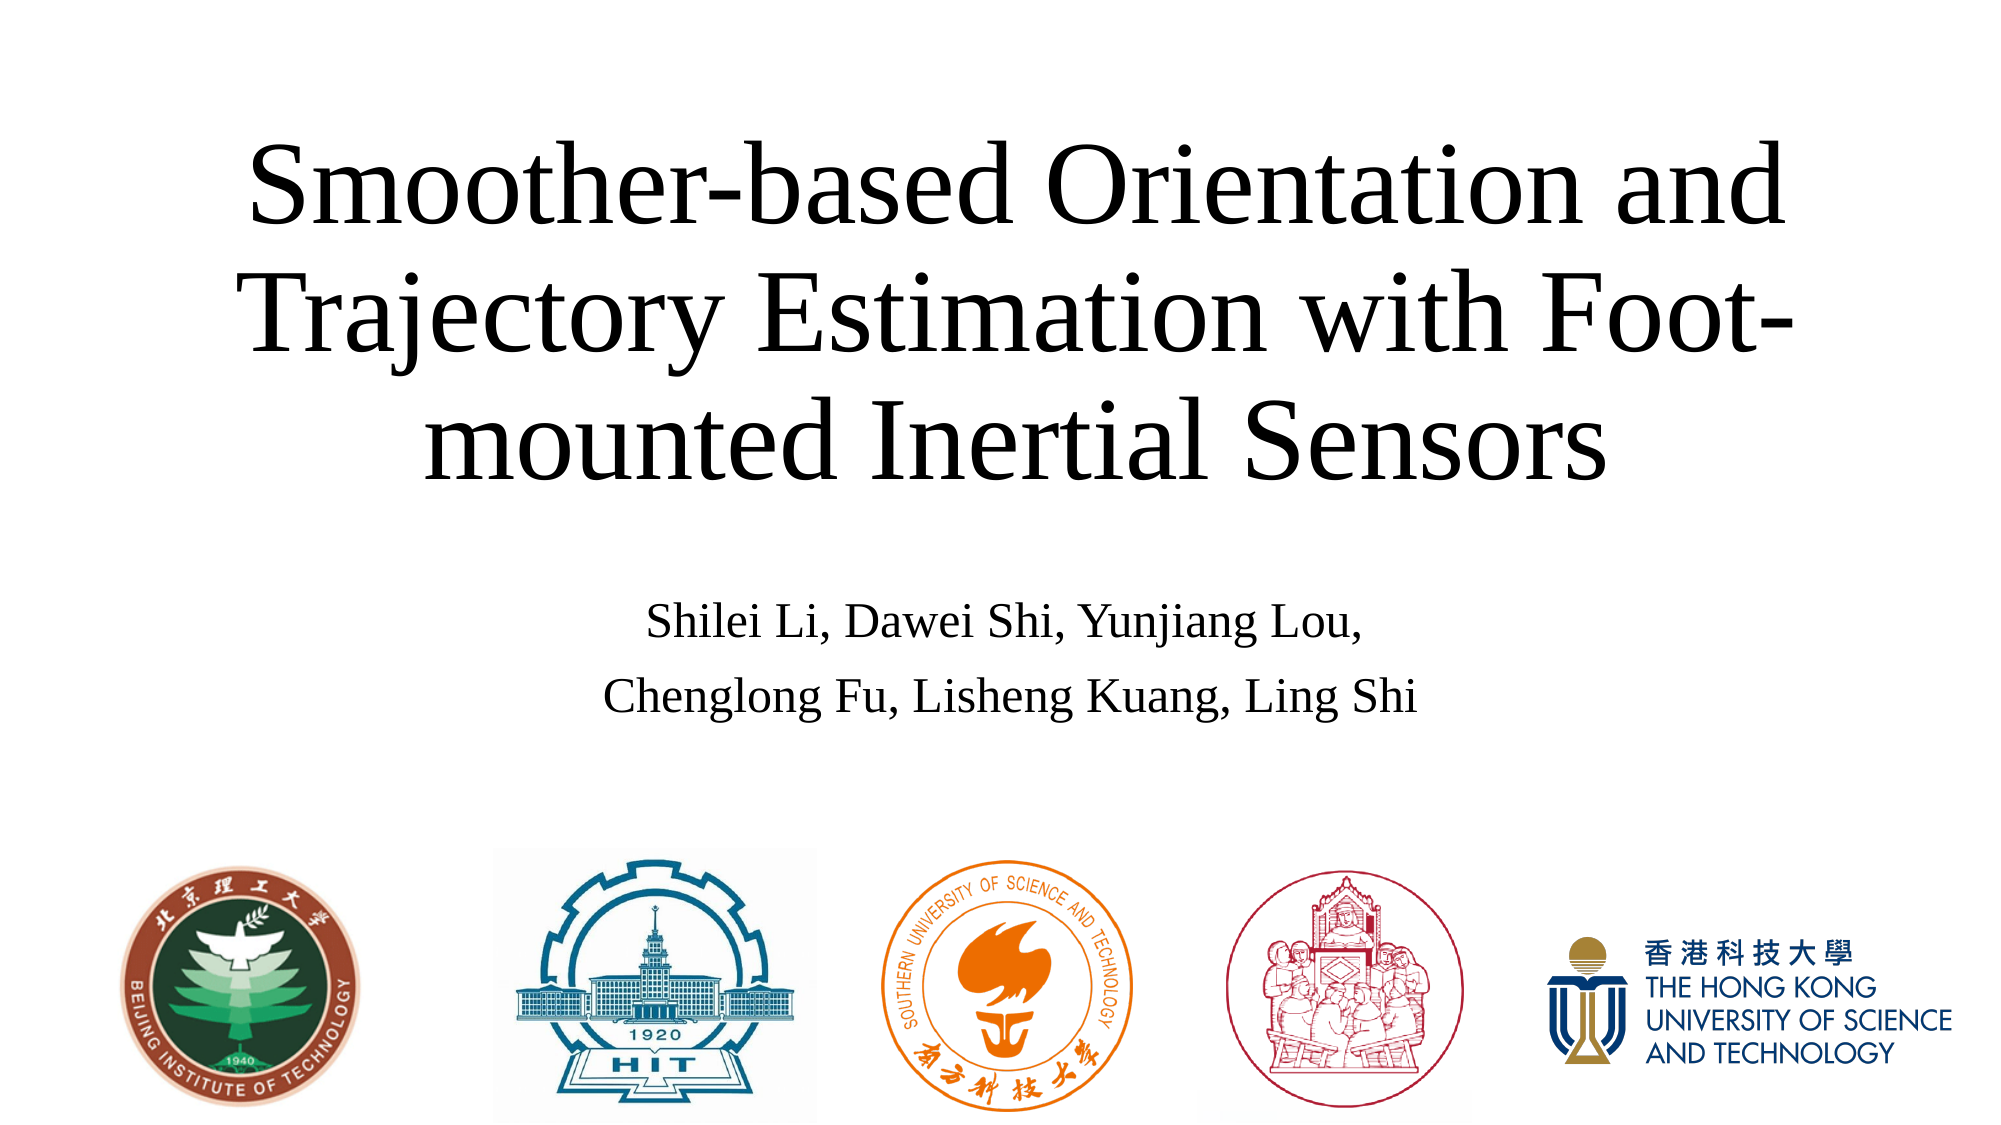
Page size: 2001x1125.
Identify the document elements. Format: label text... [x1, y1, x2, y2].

picture [66, 858, 429, 1118]
picture [493, 848, 817, 1123]
title Smoother-based Orientation and Trajectory Estimation with Foot-mounted Inertial Sensors [92, 110, 1943, 513]
picture [1197, 839, 1472, 1123]
subtitle Shilei Li, Dawei Shi, Yunjiang Lou, Chenglong Fu, Lisheng Kuang, Ling Shi [343, 586, 1679, 859]
picture [881, 860, 1133, 1112]
picture [1536, 900, 1970, 1104]
